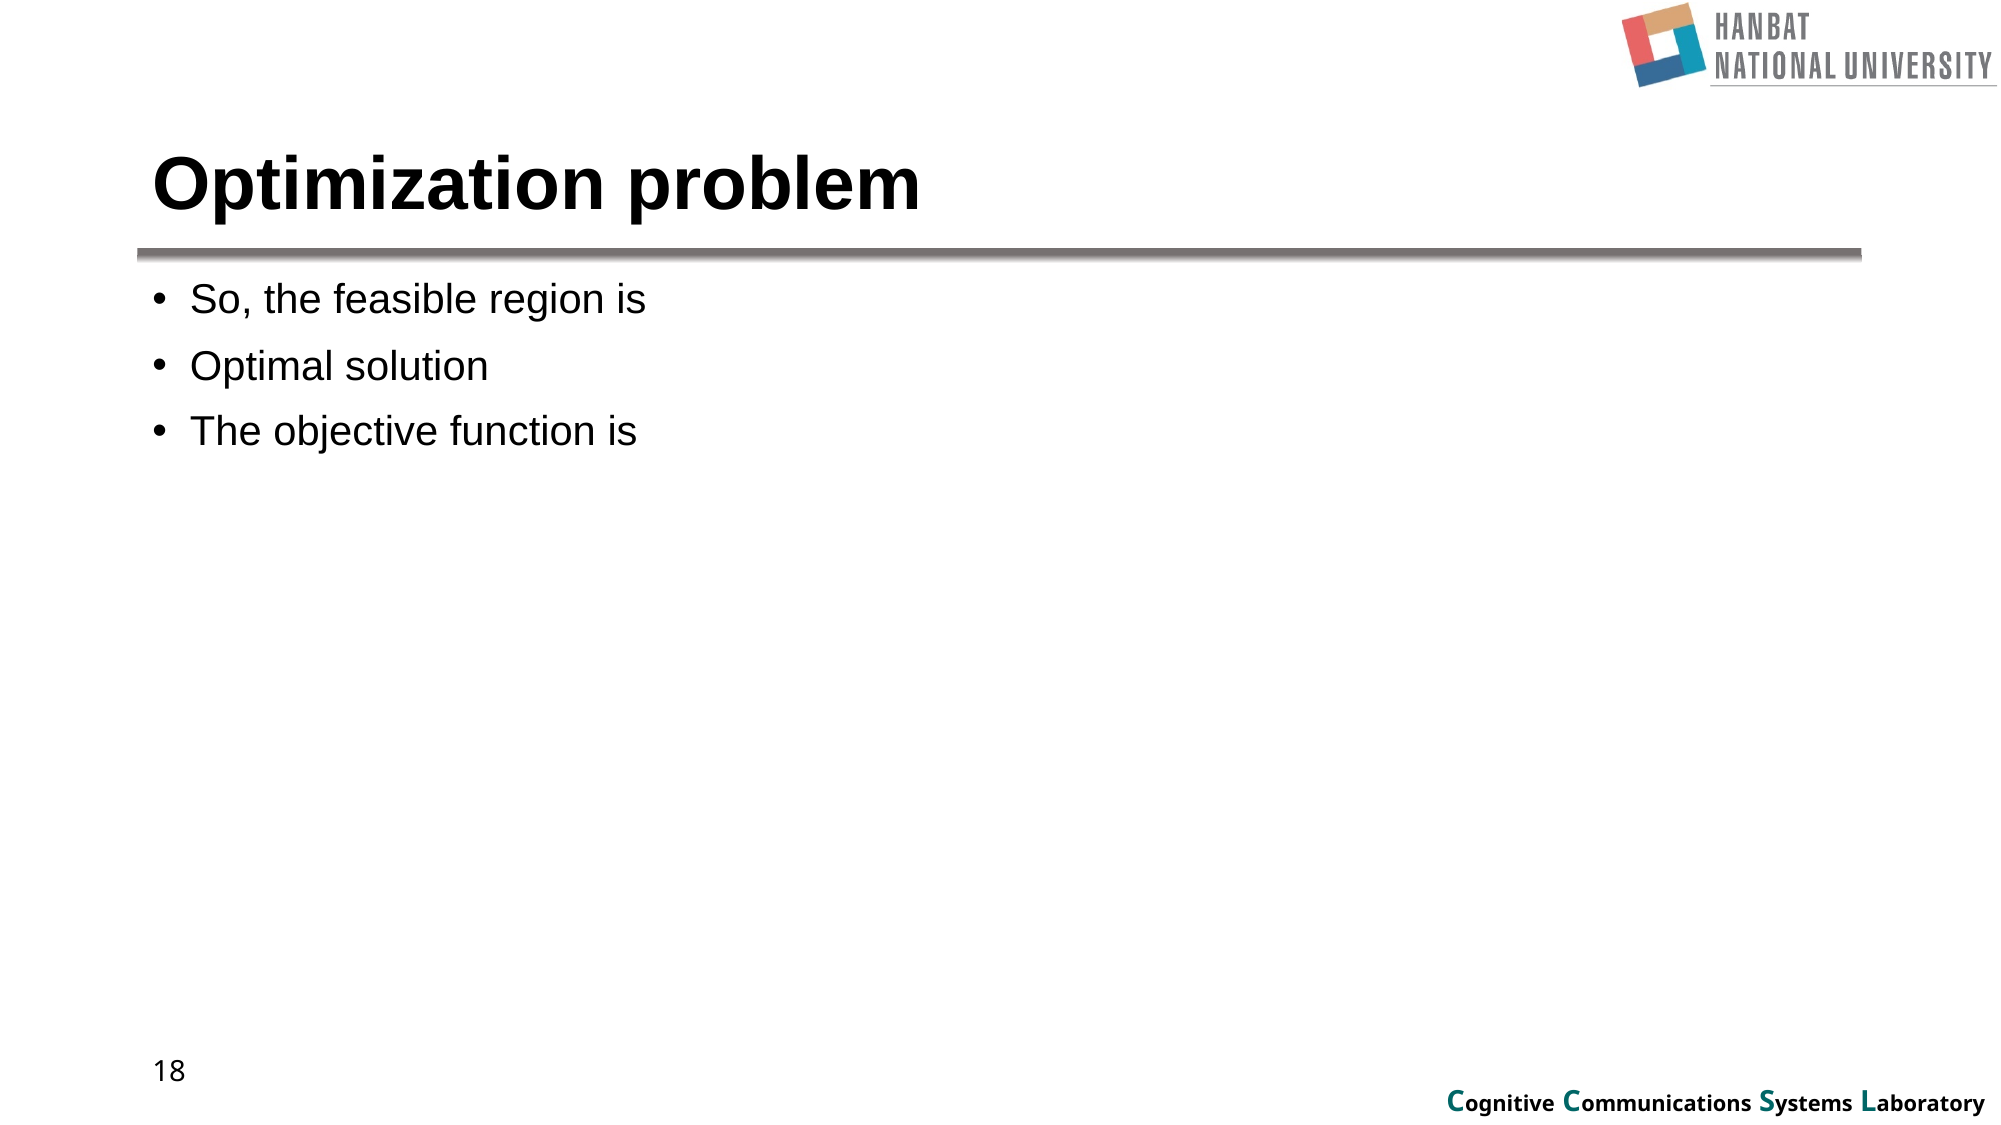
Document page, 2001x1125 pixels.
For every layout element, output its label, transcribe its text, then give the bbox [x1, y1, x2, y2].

title Optimization problem [137, 129, 1863, 242]
slide_number 18 [137, 1042, 357, 1103]
picture [1621, 2, 1998, 90]
